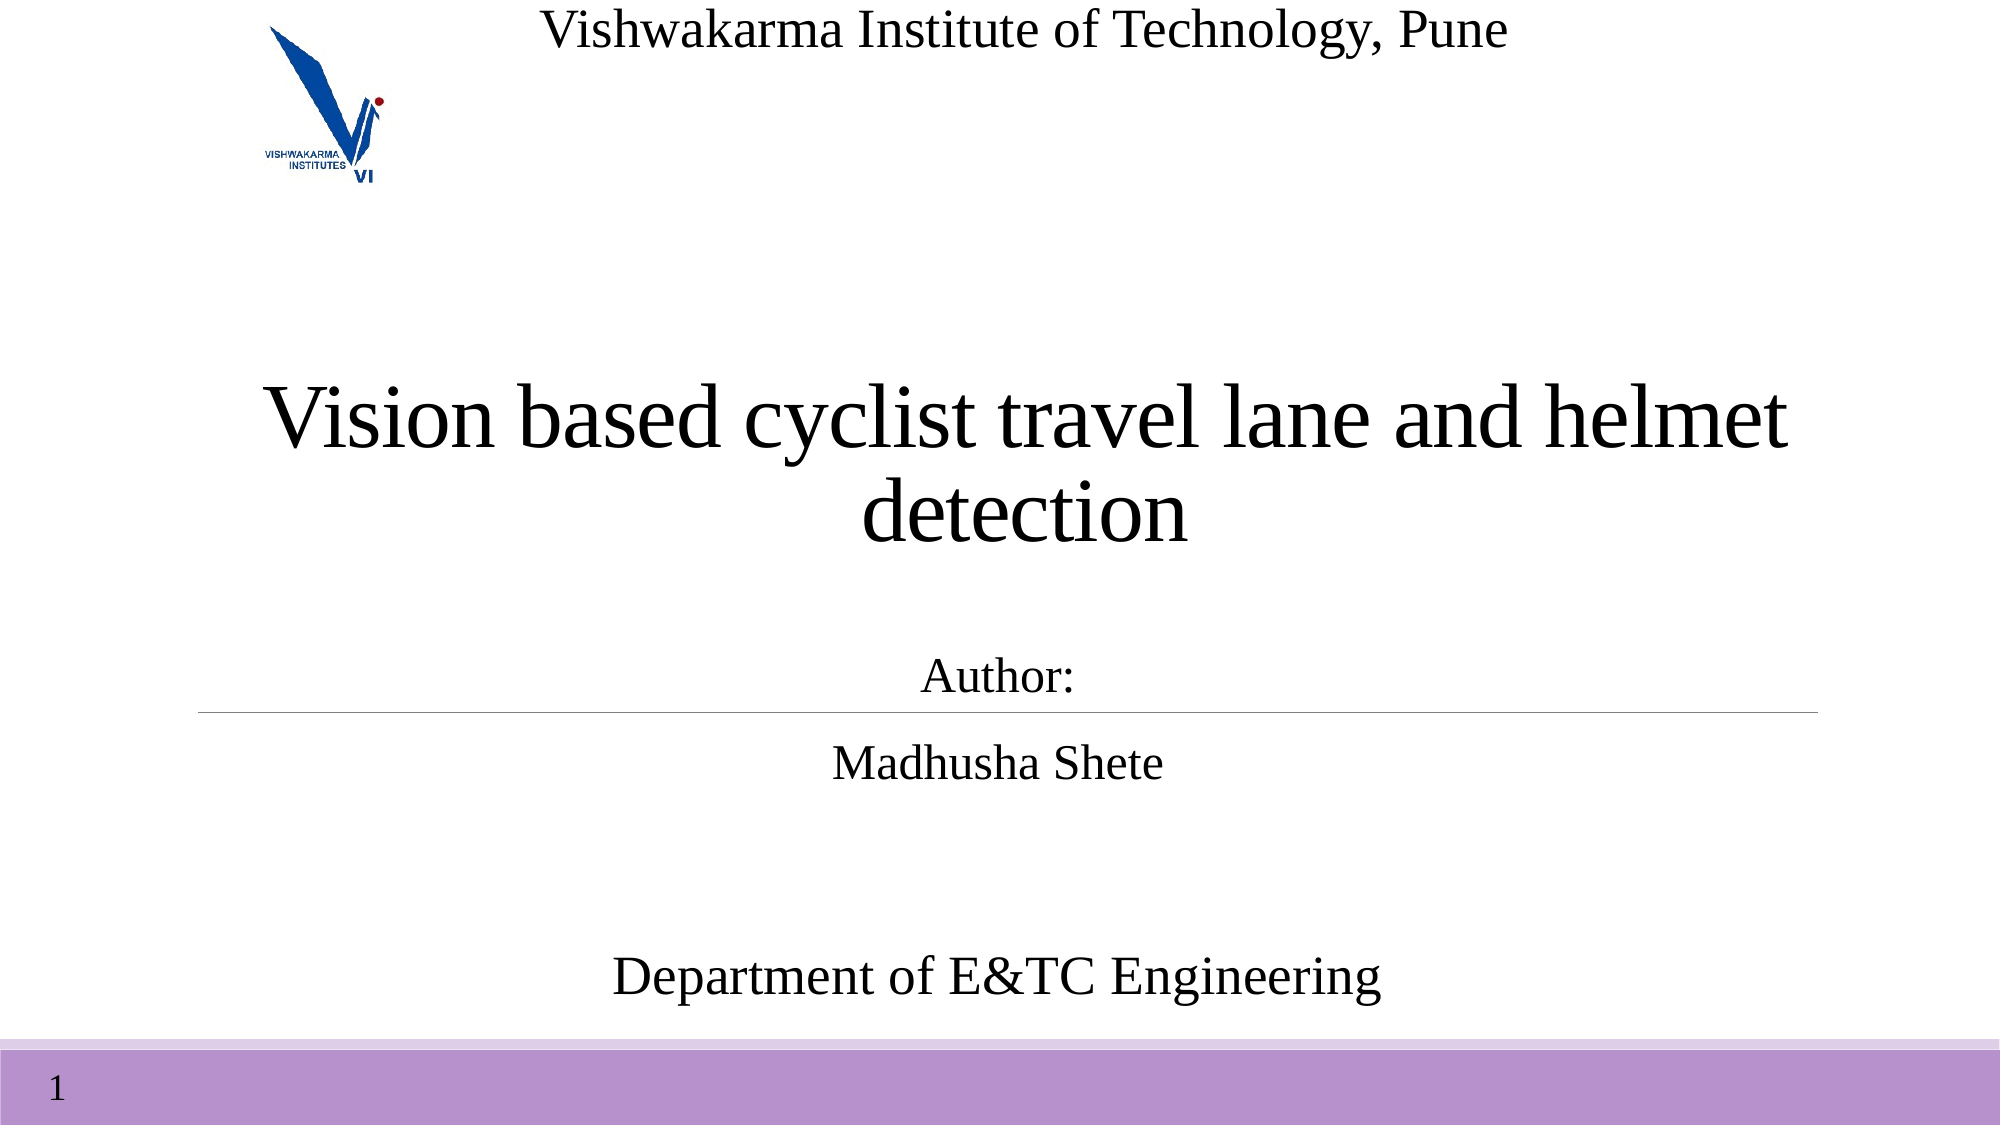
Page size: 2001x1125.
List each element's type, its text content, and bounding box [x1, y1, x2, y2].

picture [233, 21, 431, 190]
text_box Department of E&TC Engineering [355, 928, 1641, 1026]
text_box Author: Madhusha Shete [32, 641, 1963, 852]
text_box Vishwakarma Institute of Technology, Pune [382, 0, 1668, 79]
title Vision based cyclist travel lane and helmet detection [97, 492, 1953, 641]
text_box 1 [33, 1055, 82, 1116]
